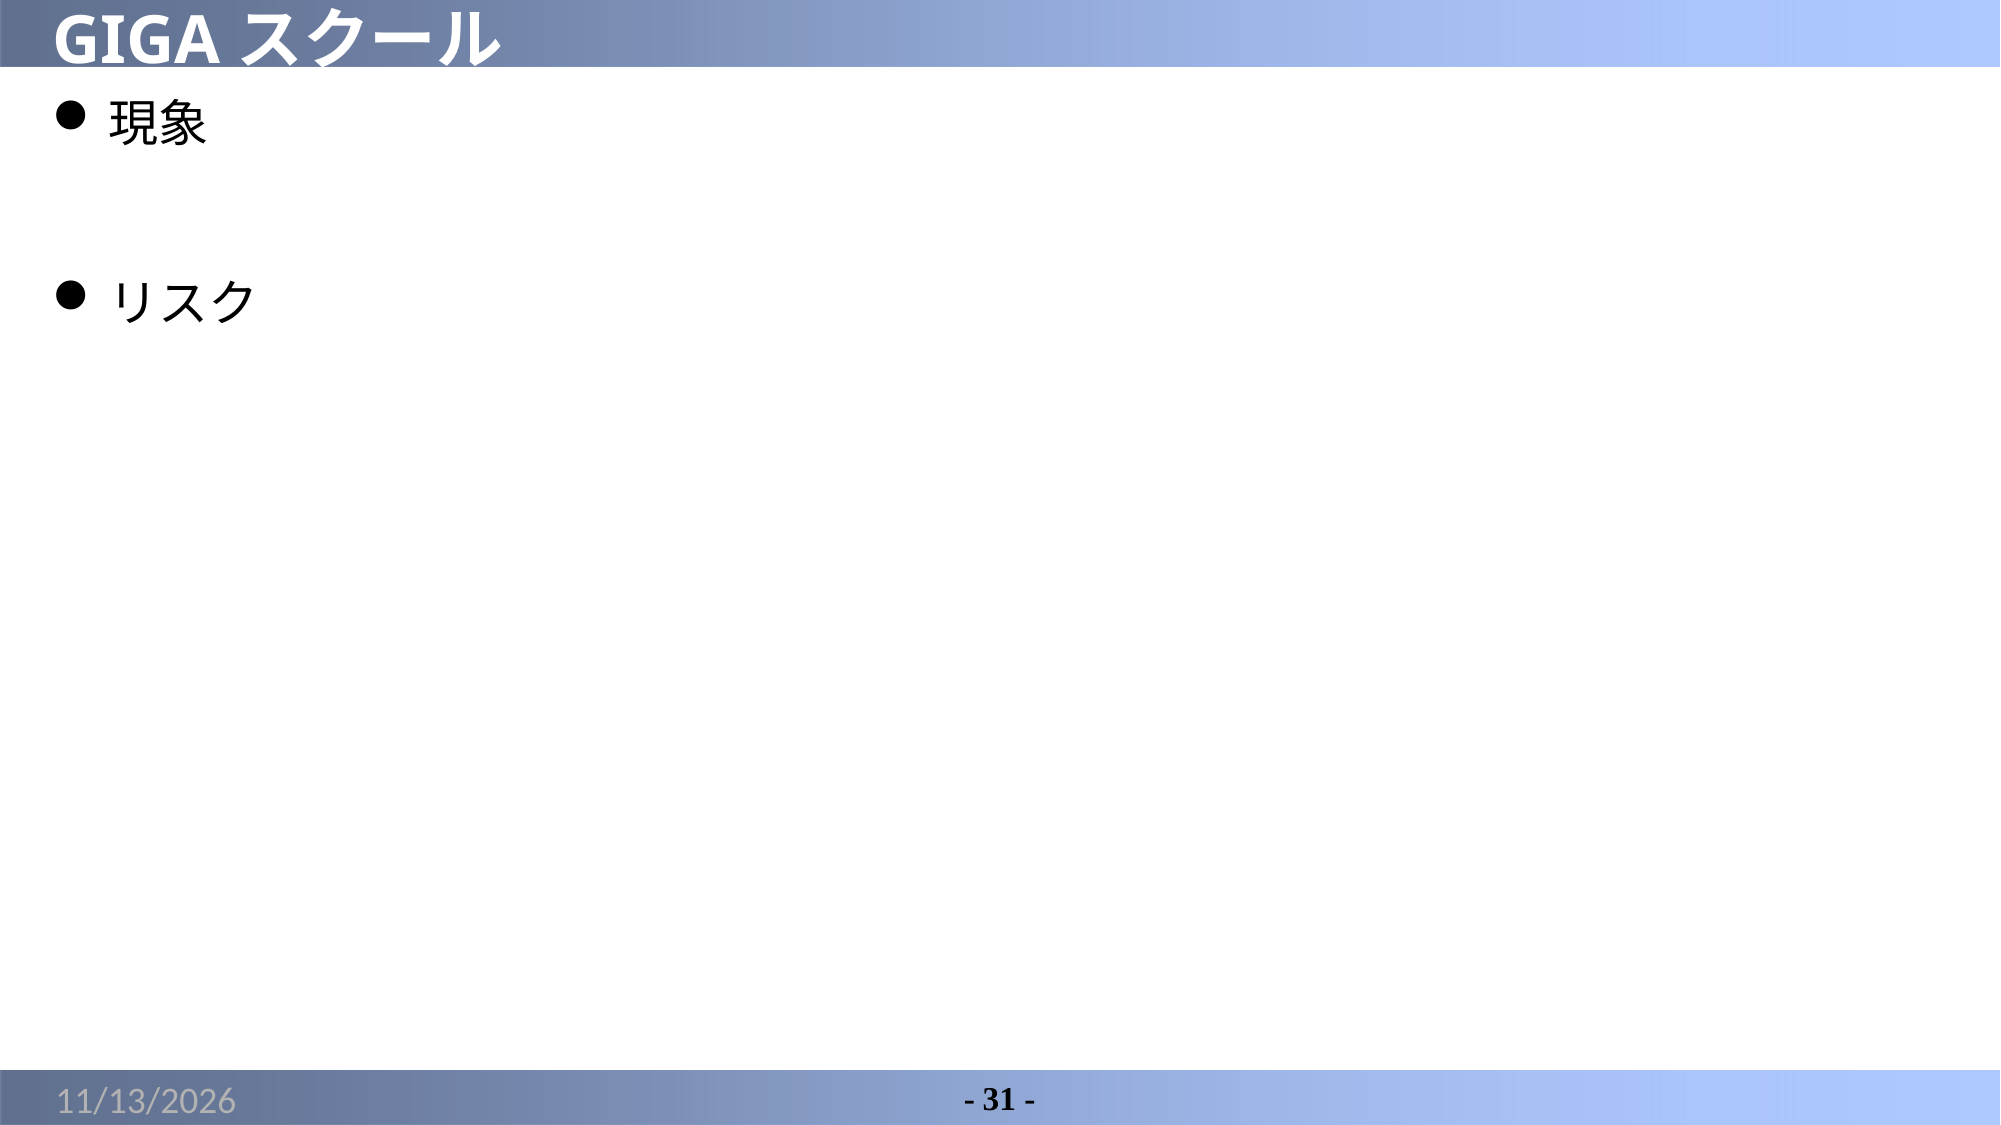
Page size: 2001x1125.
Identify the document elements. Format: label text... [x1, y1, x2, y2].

list 現象 リスク [52, 91, 1946, 456]
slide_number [55, 1076, 516, 1122]
title GIGAスクール [52, 0, 1946, 78]
slide_number - 31 - [934, 1078, 1063, 1117]
